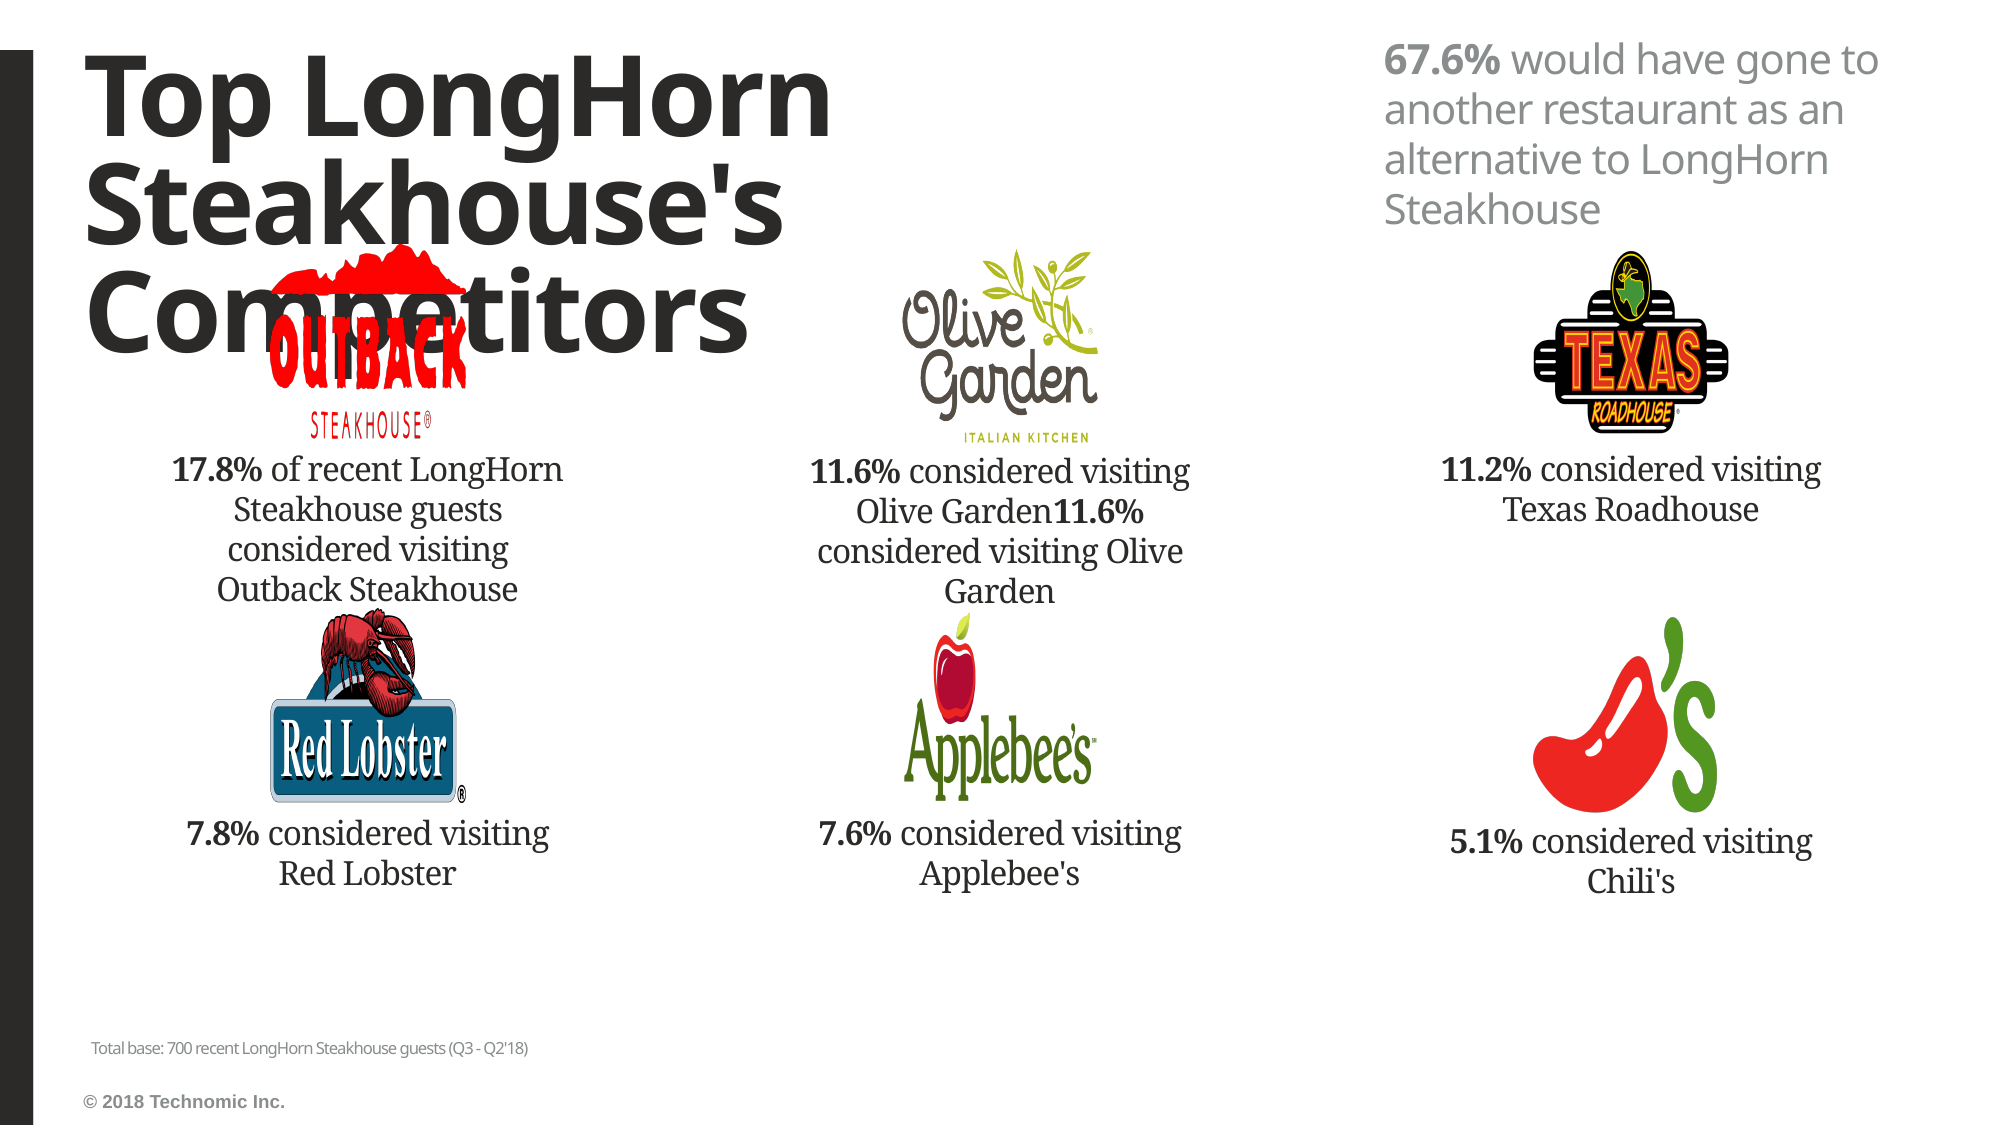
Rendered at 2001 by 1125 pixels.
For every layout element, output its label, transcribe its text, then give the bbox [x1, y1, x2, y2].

list 17.8% of recent LongHorn Steakhouse guests considered visiting Outback Steakhouse [161, 447, 574, 598]
list 67.6% would have gone to another restaurant as an alternative to LongHorn Steakhouse [1384, 32, 1950, 249]
list 7.6% considered visiting Applebee's [793, 812, 1207, 963]
picture [269, 243, 466, 440]
list 5.1% considered visiting Chili's [1425, 820, 1838, 971]
list 11.2% considered visiting Texas Roadhouse [1425, 447, 1838, 598]
picture [902, 248, 1098, 444]
picture [269, 607, 466, 803]
picture [1533, 244, 1729, 440]
picture [902, 609, 1098, 805]
list 11.6% considered visiting Olive Garden11.6% considered visiting Olive Garden [793, 450, 1207, 601]
picture [1533, 617, 1729, 813]
list 7.8% considered visiting Red Lobster [161, 812, 574, 963]
title Top LongHorn Steakhouse's Competitors [83, 50, 1350, 195]
list Total base: 700 recent LongHorn Steakhouse guests (Q3 - Q2'18) [91, 1037, 1867, 1088]
